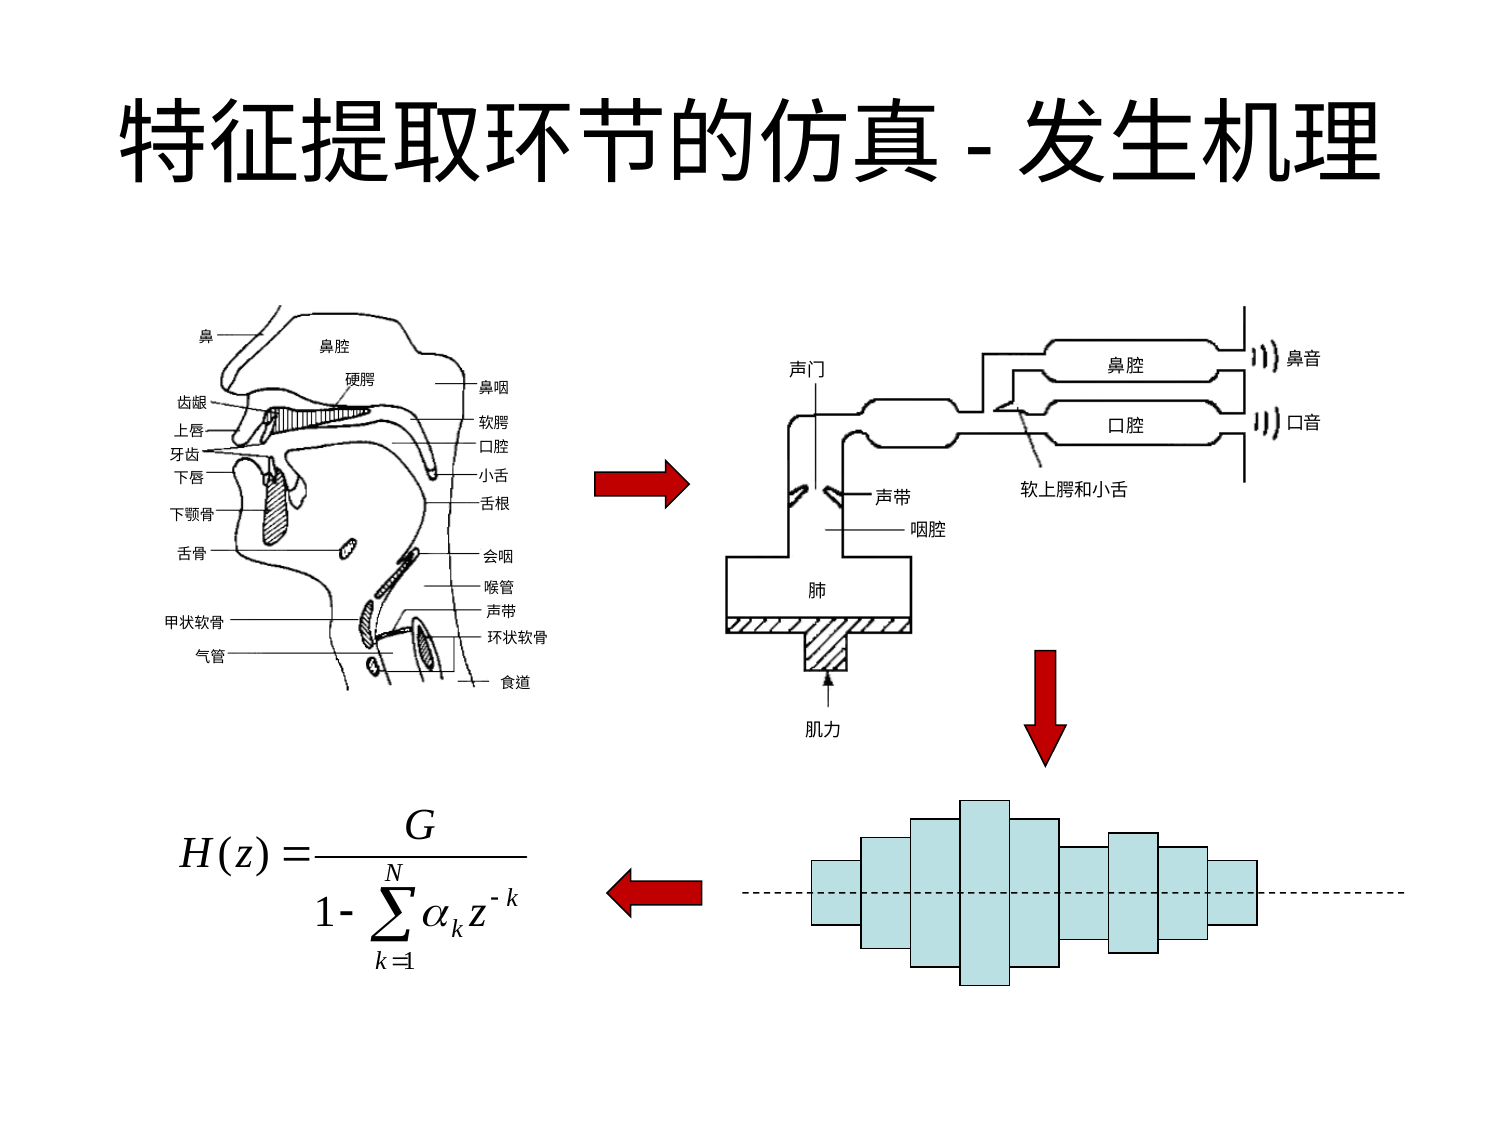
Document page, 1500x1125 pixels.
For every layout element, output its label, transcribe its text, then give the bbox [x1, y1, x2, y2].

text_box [742, 800, 1406, 986]
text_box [153, 293, 607, 723]
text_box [700, 293, 1348, 751]
text_box [611, 460, 690, 508]
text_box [171, 797, 538, 979]
text_box [607, 869, 702, 917]
title 特征提取环节的仿真-发生机理 [75, 45, 1425, 233]
text_box [1041, 759, 1049, 767]
